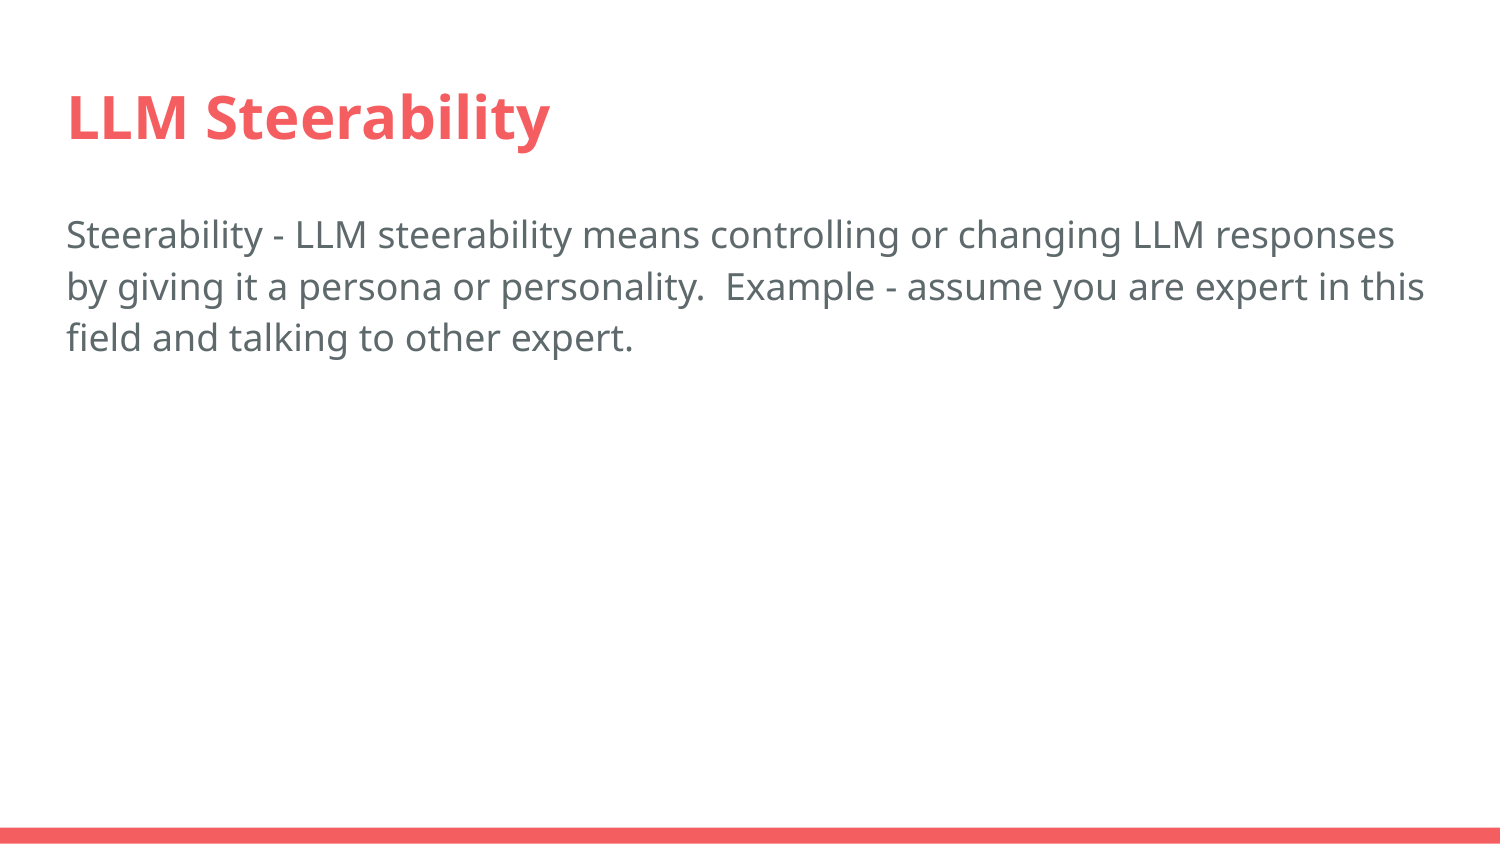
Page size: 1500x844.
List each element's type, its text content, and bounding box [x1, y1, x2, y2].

list Steerability - LLM steerability means controlling or changing LLM responses by giving it a persona or personality. Example - assume you are expert in this field and talking to other expert. [51, 189, 1449, 750]
title LLM Steerability [51, 64, 1449, 167]
